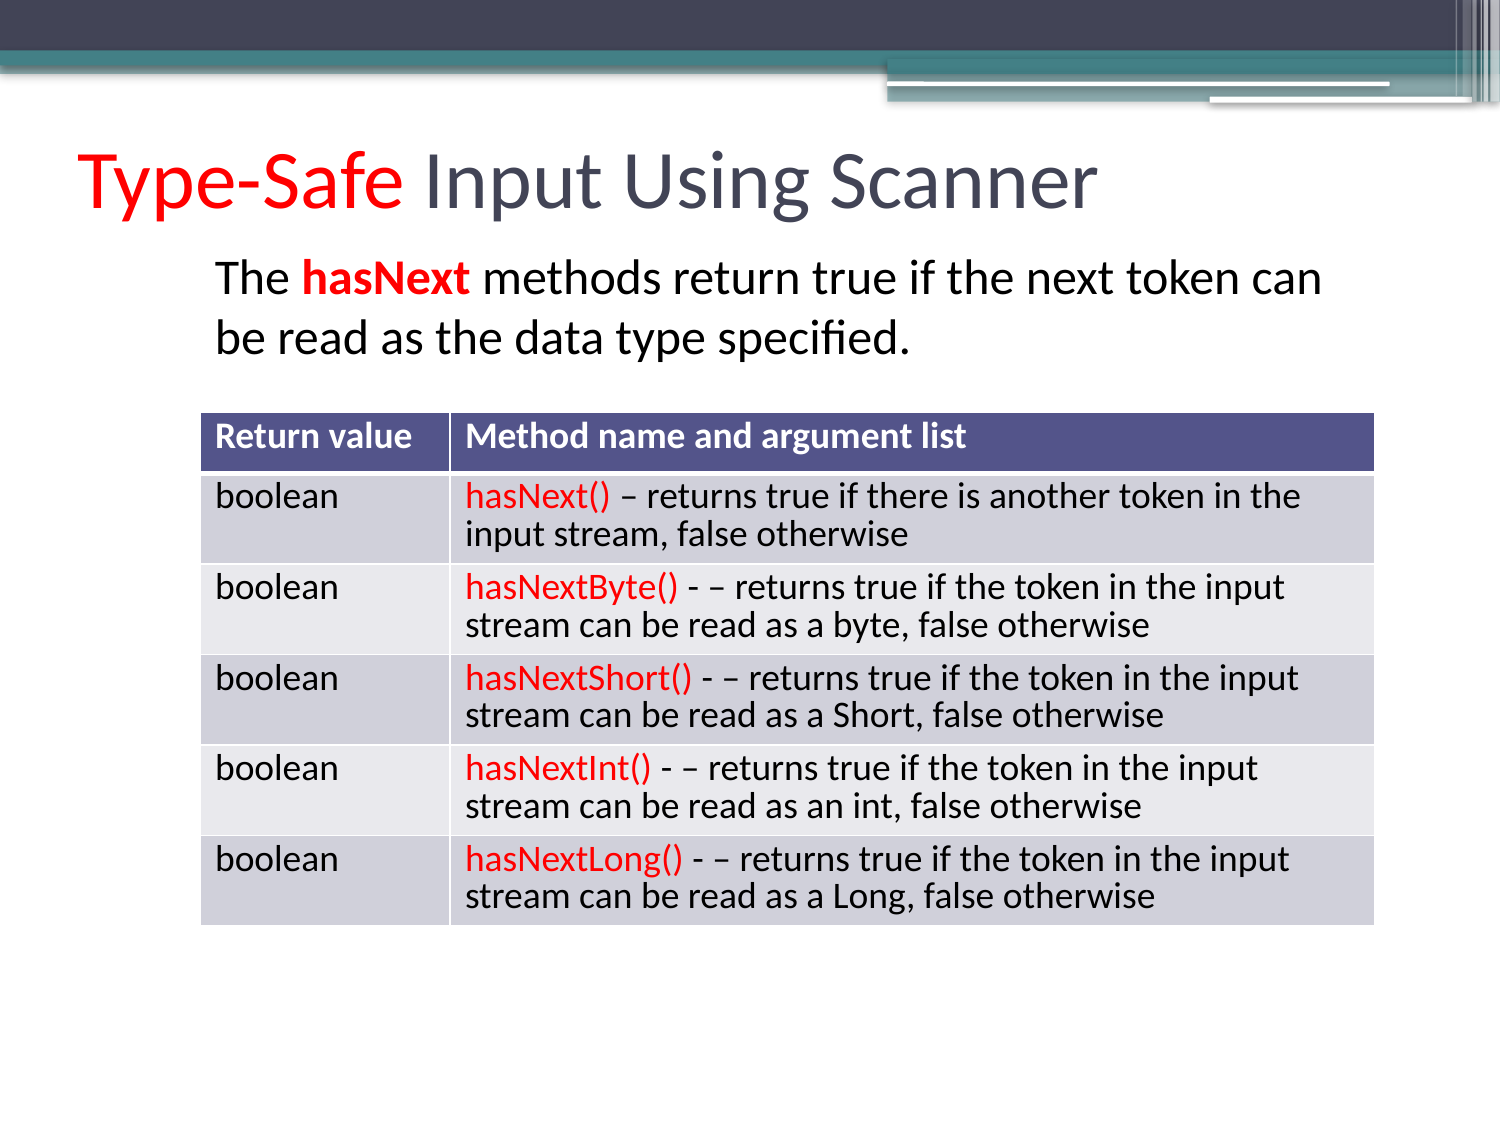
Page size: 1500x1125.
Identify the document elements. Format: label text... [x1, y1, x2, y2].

table_cell hasNextByte() - – returns true if the token in the input stream can be read as a byte, false otherwise [451, 565, 1374, 654]
title Type-Safe Input Using Scanner [62, 87, 1413, 263]
table_cell hasNextShort() - – returns true if the token in the input stream can be read as a Short, false otherwise [451, 655, 1374, 744]
table_cell boolean [201, 565, 449, 654]
table_header Return value [201, 413, 449, 471]
table_cell boolean [201, 836, 449, 925]
table_cell boolean [201, 655, 449, 744]
table_cell boolean [201, 746, 449, 835]
table_cell boolean [201, 476, 449, 563]
table_header Method name and argument list [451, 413, 1374, 471]
table_cell hasNext() – returns true if there is another token in the input stream, false otherwise [451, 476, 1374, 563]
table_cell hasNextInt() - – returns true if the token in the input stream can be read as an int, false otherwise [451, 746, 1374, 835]
text_box The hasNext methods return true if the next token can be read as the data type specified. [200, 237, 1363, 373]
table_cell hasNextLong() - – returns true if the token in the input stream can be read as a Long, false otherwise [451, 836, 1374, 925]
